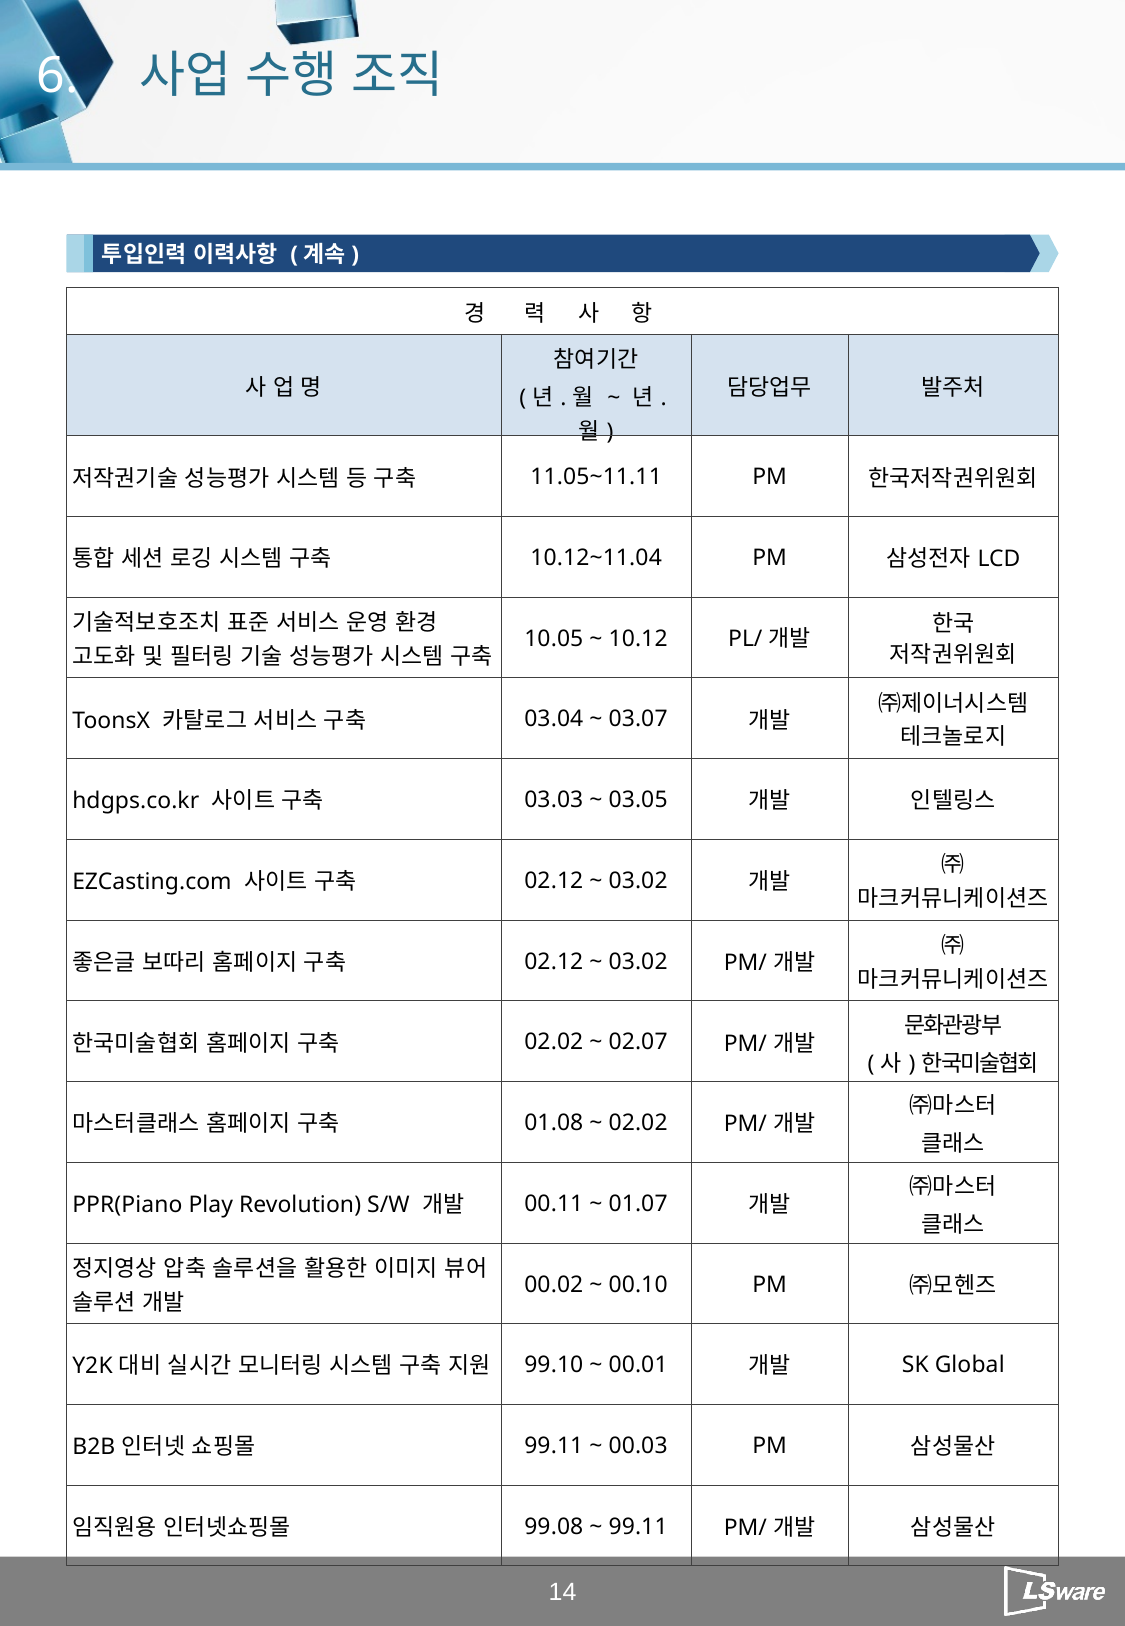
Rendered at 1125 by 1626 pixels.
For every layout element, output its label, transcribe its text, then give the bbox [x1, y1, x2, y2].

table_cell 02.12 ~ 03.02 [502, 921, 691, 1000]
table_cell 발주처 [849, 335, 1058, 435]
table_cell 03.03 ~ 03.05 [502, 759, 691, 839]
table_cell PPR(Piano Play Revolution) S/W 개발 [67, 1163, 501, 1243]
table_cell 02.02 ~ 02.07 [502, 1001, 691, 1081]
table_cell 기술적보호조치 표준 서비스 운영 환경 고도화 및 필터링 기술 성능평가 시스템 구축 [67, 598, 501, 677]
table_cell PM/개발 [692, 1001, 848, 1081]
table_cell ㈜모헨즈 [849, 1244, 1058, 1323]
text_box 6. [1, 31, 114, 113]
picture [1004, 1566, 1105, 1616]
table_cell 개발 [692, 840, 848, 920]
table_cell 99.08 ~ 99.11 [502, 1486, 691, 1565]
table_cell 통합 세션 로깅 시스템 구축 [67, 517, 501, 597]
table_cell 개발 [692, 759, 848, 839]
table_cell 정지영상 압축 솔루션을 활용한 이미지 뷰어 솔루션 개발 [67, 1244, 501, 1323]
table_cell 삼성물산 [849, 1486, 1058, 1565]
table_cell SK Global [849, 1324, 1058, 1404]
table_cell 한국미술협회 홈페이지 구축 [67, 1001, 501, 1081]
text_box 사업 수행 조직 [125, 31, 768, 113]
table_cell 한국 저작권위원회 [849, 598, 1058, 677]
table_cell 임직원용 인터넷쇼핑몰 [67, 1486, 501, 1565]
table_cell 00.11 ~ 01.07 [502, 1163, 691, 1243]
table_cell 삼성물산 [849, 1405, 1058, 1485]
table_cell PM [692, 436, 848, 516]
table_cell 저작권기술 성능평가 시스템 등 구축 [67, 436, 501, 516]
table_cell 10.05 ~ 10.12 [502, 598, 691, 677]
table_cell ㈜마크커뮤니케이션즈 [849, 921, 1058, 1000]
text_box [66, 234, 1059, 273]
table_cell 삼성전자LCD [849, 517, 1058, 597]
table_cell EZCasting.com 사이트 구축 [67, 840, 501, 920]
table_cell PM/개발 [692, 1486, 848, 1565]
table_cell 인텔링스 [849, 759, 1058, 839]
table_cell PM/개발 [692, 1082, 848, 1162]
table_cell ㈜제이너시스템 테크놀로지 [849, 678, 1058, 758]
table_cell 개발 [692, 1324, 848, 1404]
table_cell 10.12~11.04 [502, 517, 691, 597]
table_cell ㈜마스터 클래스 [849, 1163, 1058, 1243]
table_cell 문화관광부 (사)한국미술협회 [849, 1001, 1058, 1081]
table_cell 담당업무 [692, 335, 848, 435]
table_cell PM [692, 517, 848, 597]
table_cell 참여기간 (년.월 ~ 년.월) [502, 335, 691, 435]
table_cell ToonsX 카탈로그 서비스 구축 [67, 678, 501, 758]
table_cell B2B인터넷 쇼핑몰 [67, 1405, 501, 1485]
table_cell 11.05~11.11 [502, 436, 691, 516]
table_cell 01.08 ~ 02.02 [502, 1082, 691, 1162]
table_cell 한국저작권위원회 [849, 436, 1058, 516]
table_cell 99.10 ~ 00.01 [502, 1324, 691, 1404]
table_cell 마스터클래스 홈페이지 구축 [67, 1082, 501, 1162]
table_cell 사 업 명 [67, 335, 501, 435]
table_cell Y2K대비 실시간 모니터링 시스템 구축 지원 [67, 1324, 501, 1404]
table_cell PM [692, 1244, 848, 1323]
table_cell PM/개발 [692, 921, 848, 1000]
picture [0, 0, 1125, 162]
table_cell 00.02 ~ 00.10 [502, 1244, 691, 1323]
table_cell hdgps.co.kr 사이트 구축 [67, 759, 501, 839]
table_cell 좋은글 보따리 홈페이지 구축 [67, 921, 501, 1000]
table_cell ㈜마크커뮤니케이션즈 [849, 840, 1058, 920]
table_header 경 력 사 항 [67, 288, 1058, 334]
table_cell 02.12 ~ 03.02 [502, 840, 691, 920]
table_cell 03.04 ~ 03.07 [502, 678, 691, 758]
table_cell PL/개발 [692, 598, 848, 677]
table_cell ㈜마스터 클래스 [849, 1082, 1058, 1162]
table_cell 개발 [692, 1163, 848, 1243]
table_cell PM [692, 1405, 848, 1485]
table_cell 99.11 ~ 00.03 [502, 1405, 691, 1485]
table_cell 개발 [692, 678, 848, 758]
